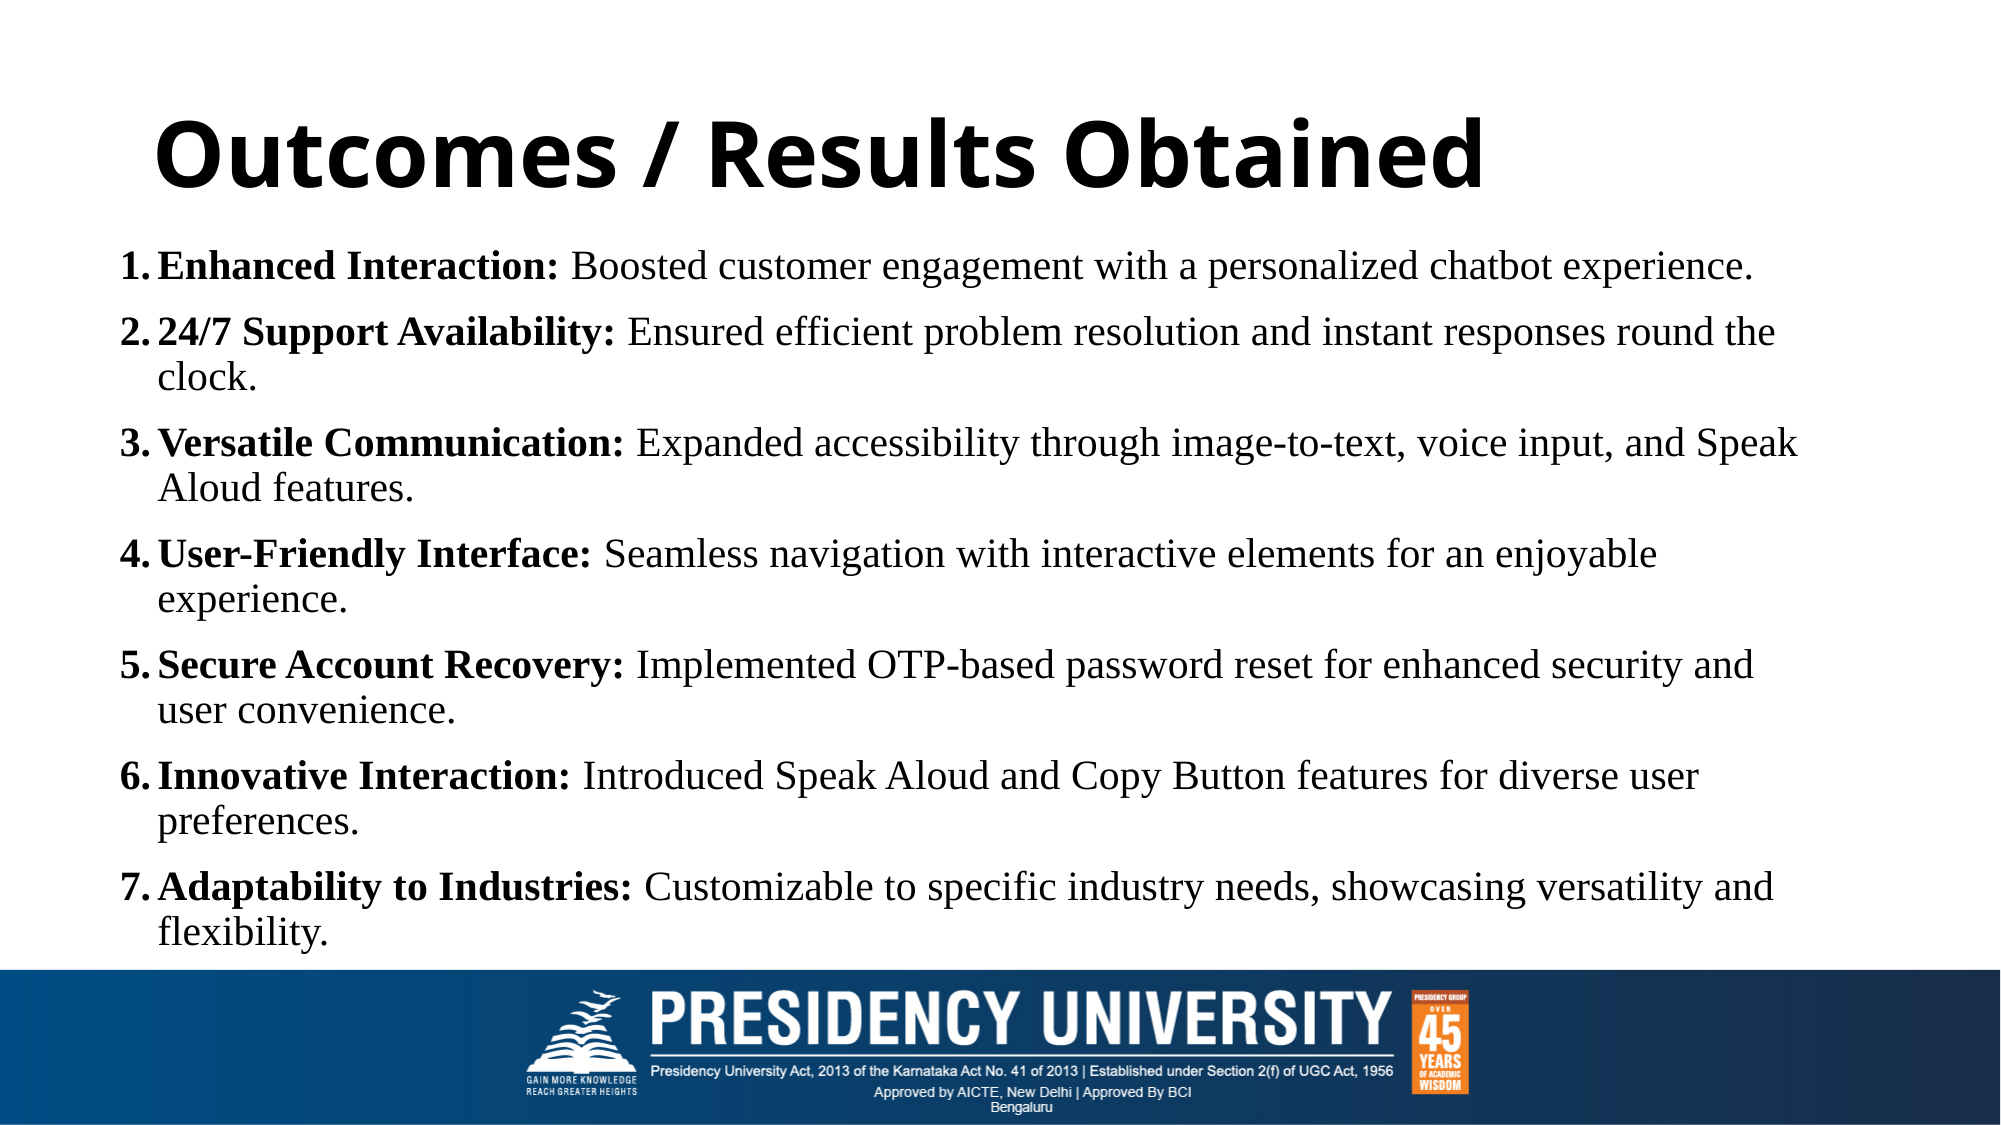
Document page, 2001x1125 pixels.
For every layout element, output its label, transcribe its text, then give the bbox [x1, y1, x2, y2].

title Outcomes / Results Obtained [137, 49, 1863, 267]
picture [0, 0, 2001, 1125]
list Enhanced Interaction: Boosted customer engagement with a personalized chatbot experience. 24/7 Support Availability: Ensured efficient problem resolution and instant responses round the clock. Versatile Communication: Expanded accessibility through image-to-text, voice input, and Speak Aloud features. User-Friendly Interface: Seamless navigation with interactive elements for an enjoyable experience. Secure Account Recovery: Implemented OTP-based password reset for enhanced security and user convenience. Innovative Interaction: Introduced Speak Aloud and Copy Button features for diverse user preferences. Adaptability to Industries: Customizable to specific industry needs, showcasing versatility and flexibility. [104, 236, 1830, 951]
